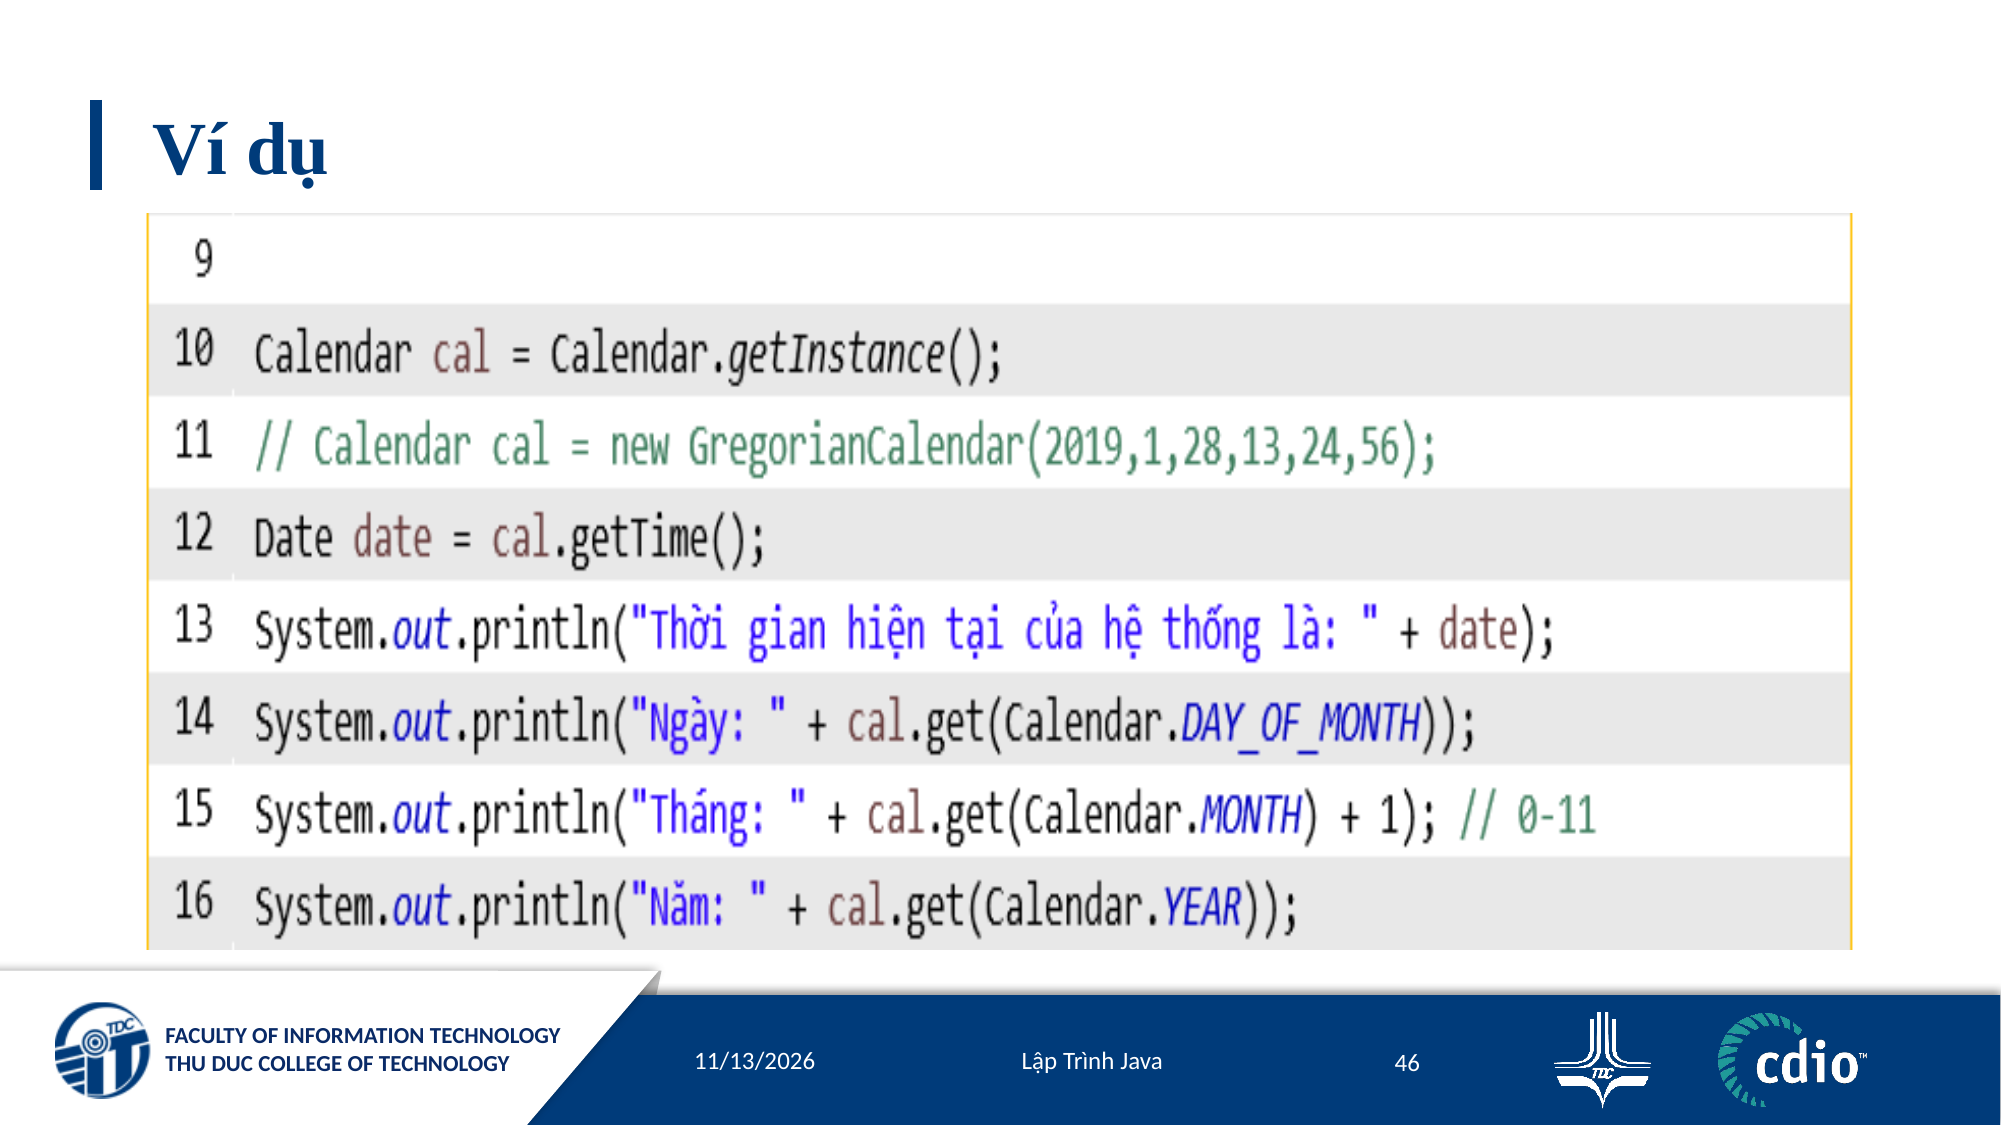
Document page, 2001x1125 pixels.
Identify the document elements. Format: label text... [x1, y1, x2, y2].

title Ví dụ [137, 63, 1863, 212]
picture [55, 1001, 453, 1099]
picture [137, 212, 1863, 950]
picture [1718, 1013, 1867, 1107]
picture [1554, 1012, 1651, 1109]
